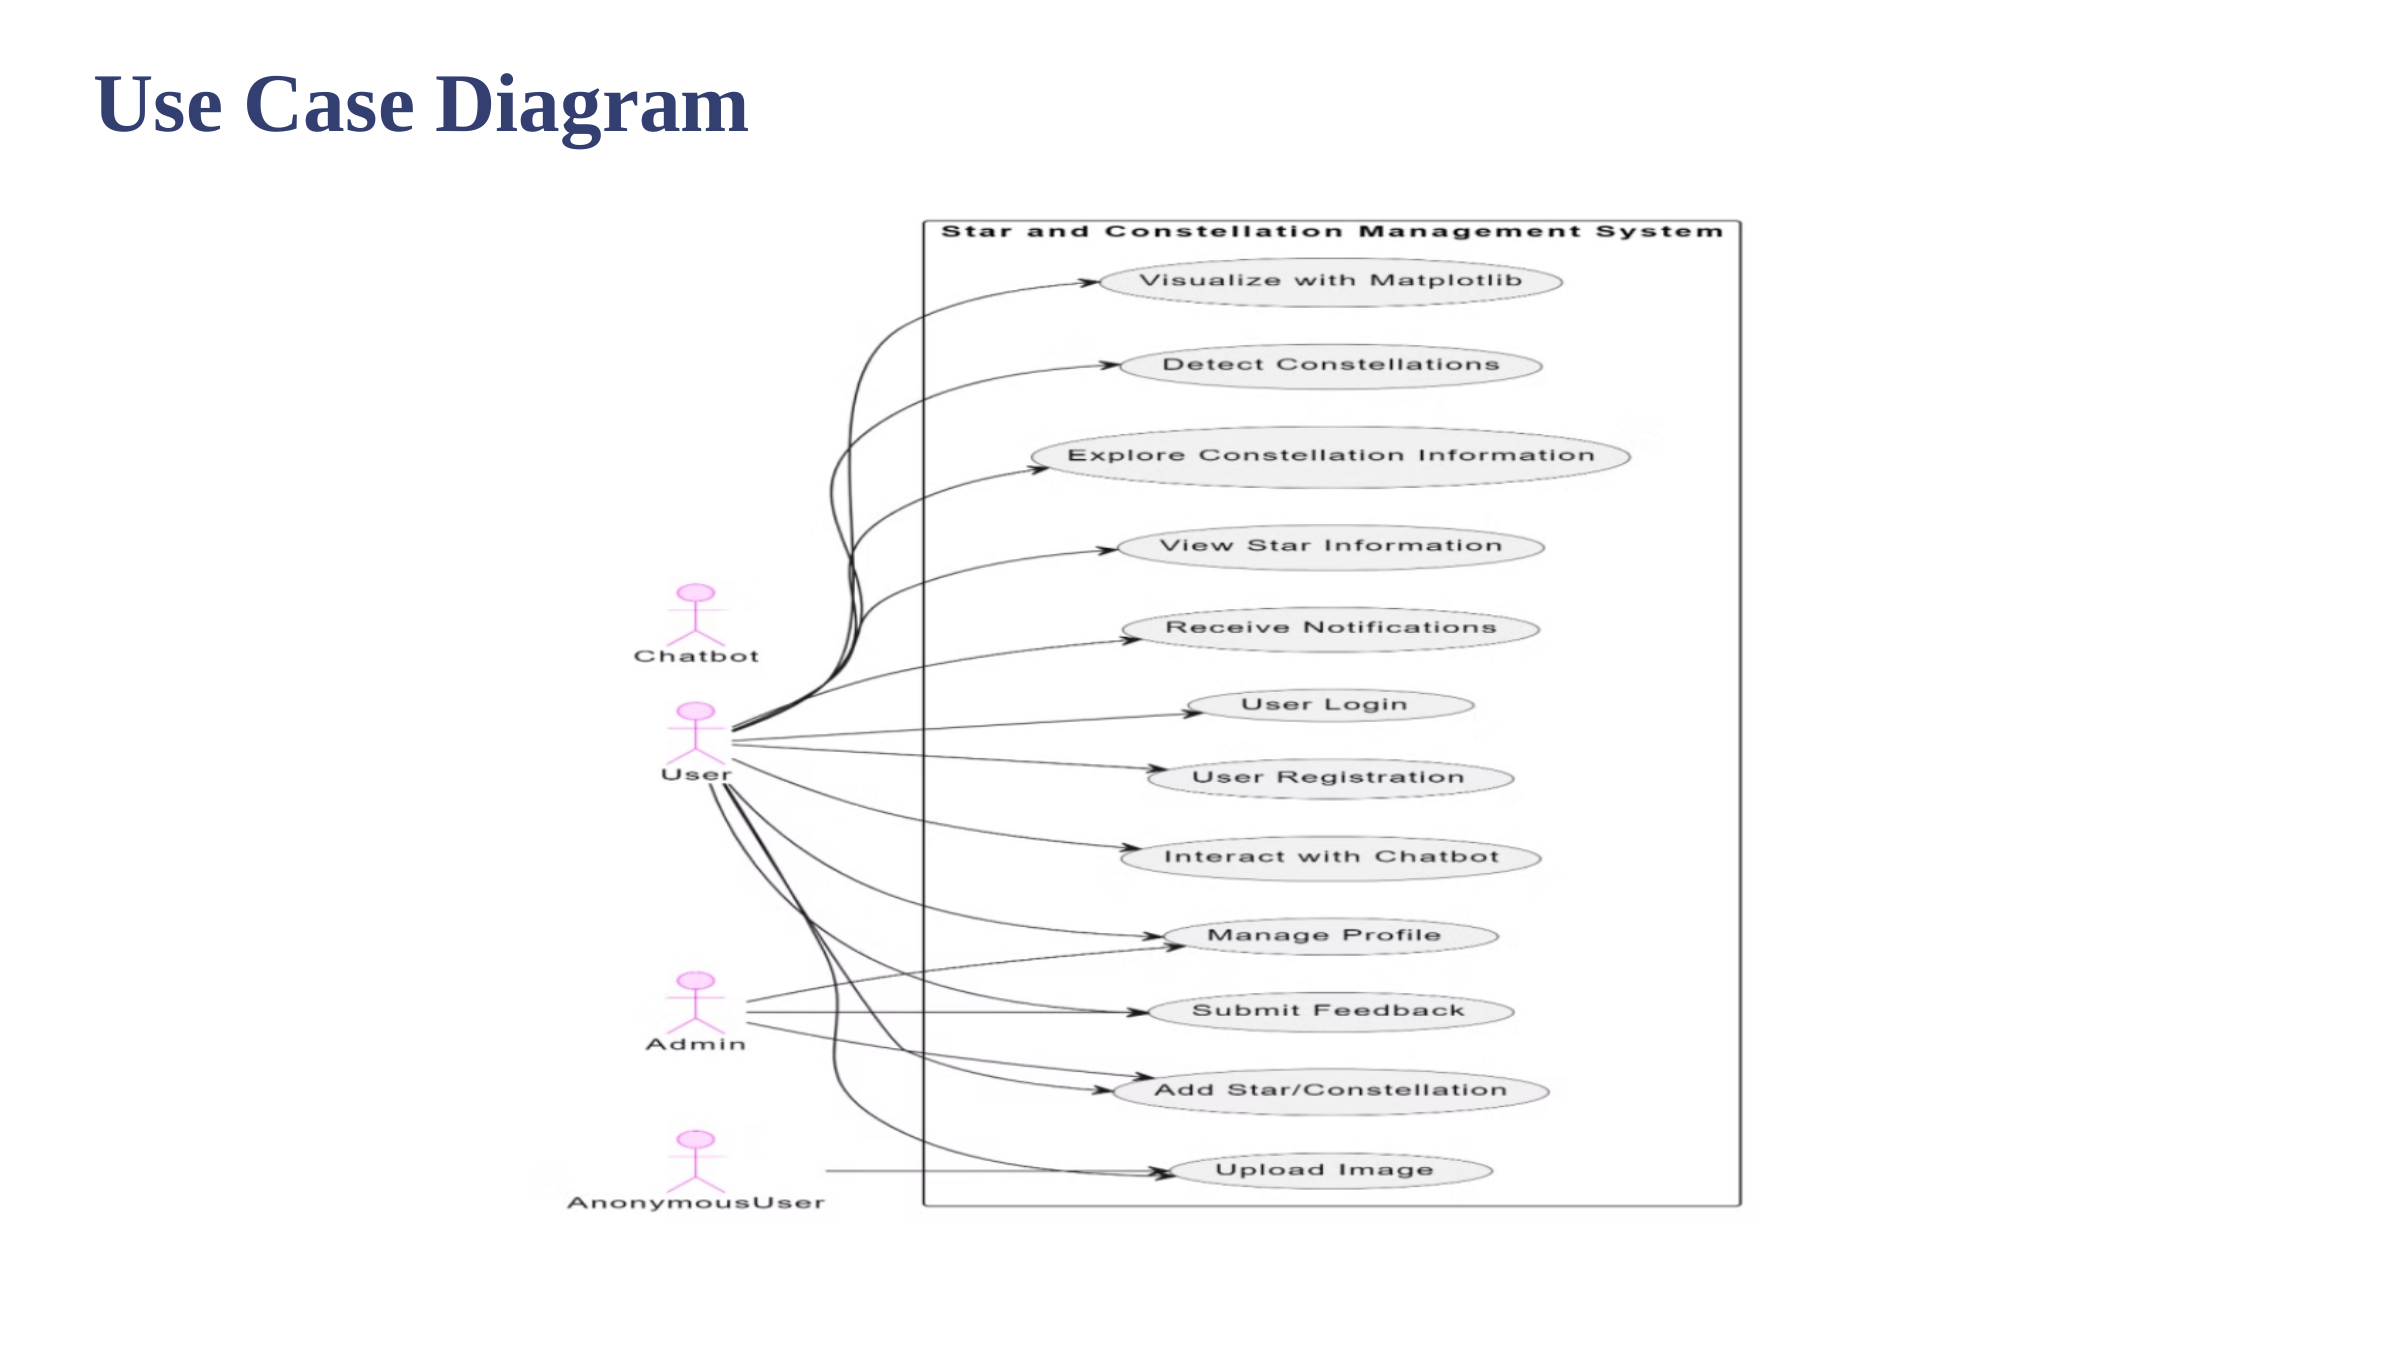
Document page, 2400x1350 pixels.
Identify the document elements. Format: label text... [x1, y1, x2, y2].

picture [526, 199, 1889, 1281]
text_box Use Case Diagram [93, 69, 823, 149]
